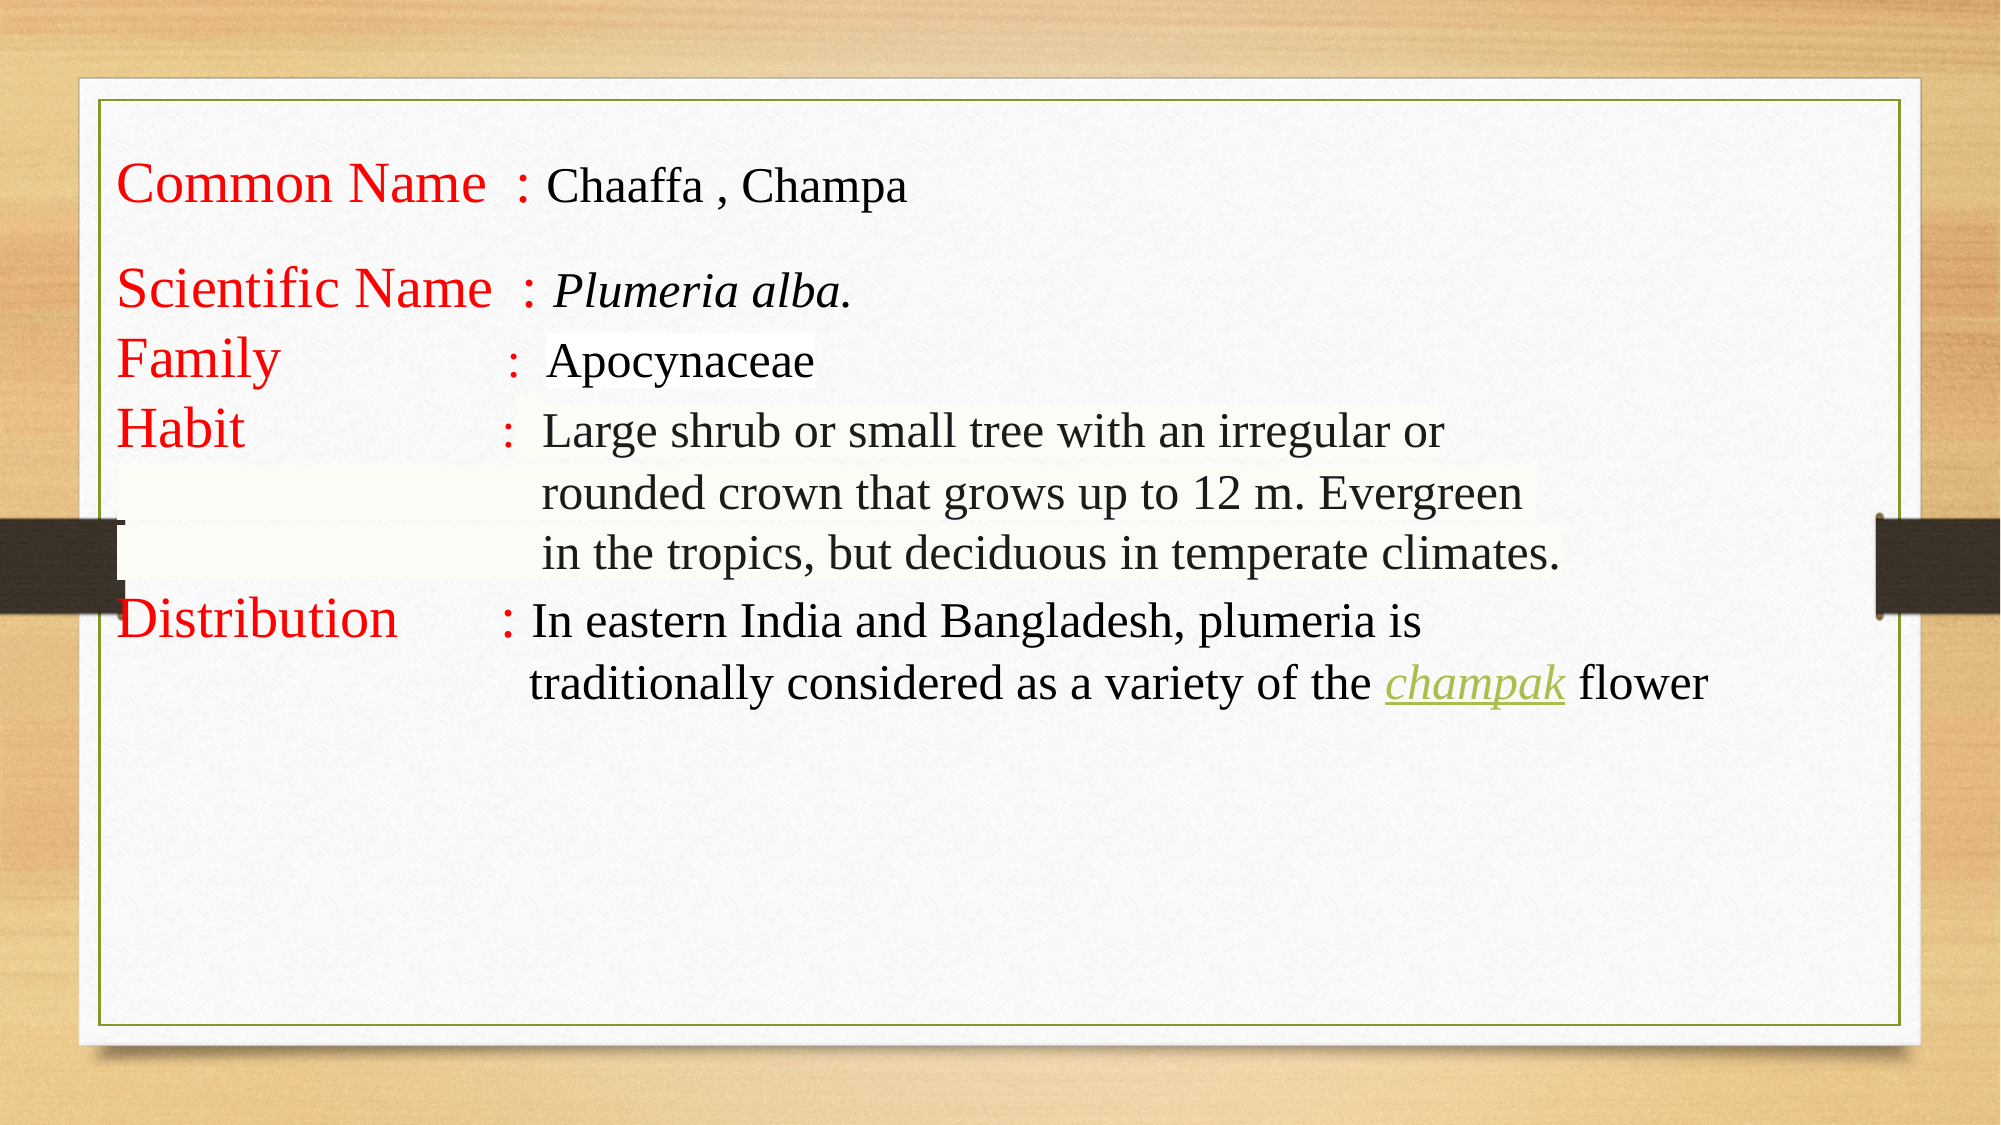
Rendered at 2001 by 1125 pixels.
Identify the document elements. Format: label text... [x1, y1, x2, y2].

text_box Common Name : Chaaffa , Champa Scientific Name : Plumeria alba. Family : Apocynaceae Habit : Large shrub or small tree with an irregular or rounded crown that grows up to 12 m. Evergreen in the tropics, but deciduous in temperate climates. Distribution : In eastern India and Bangladesh, plumeria is traditionally considered as a variety of the champak flower [101, 101, 1894, 717]
picture [0, 0, 2001, 1125]
